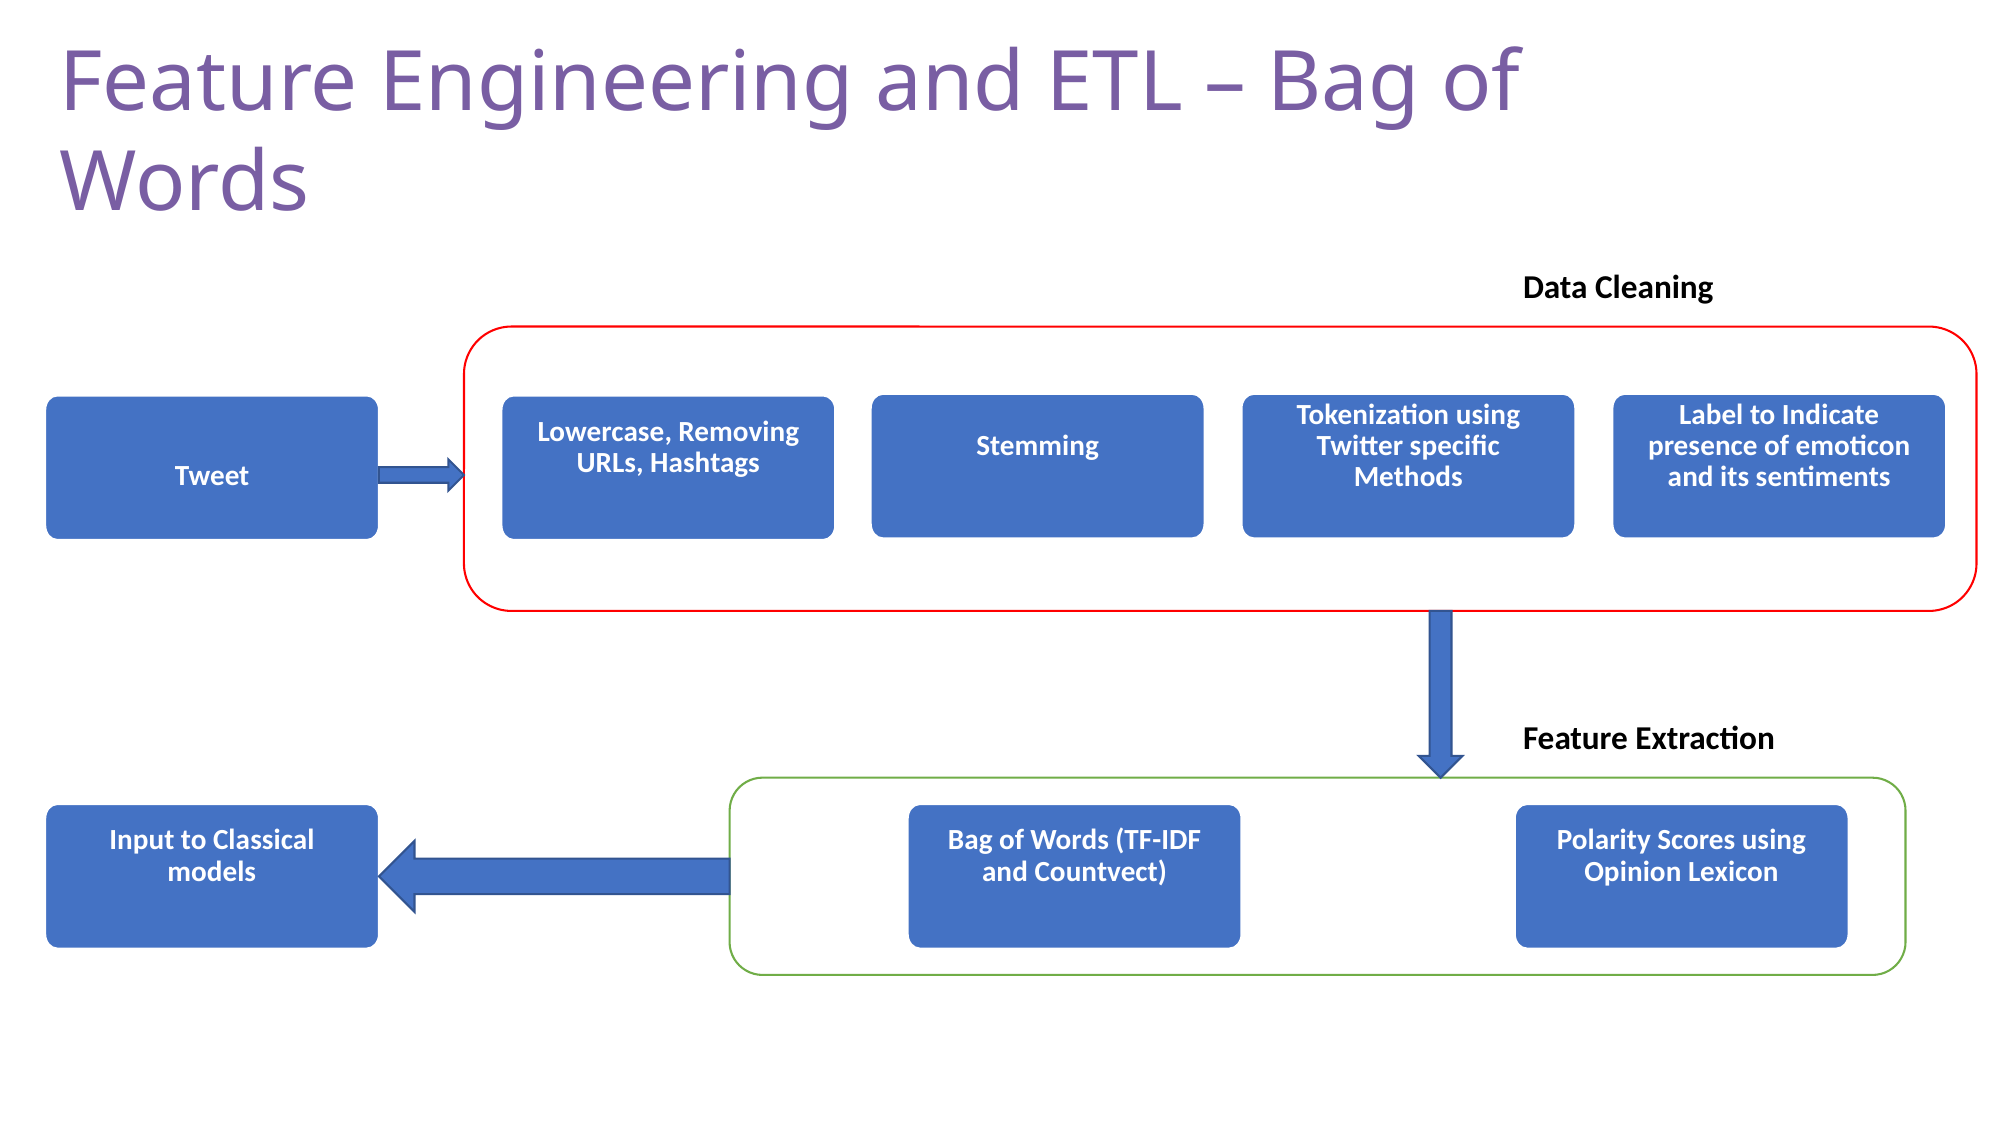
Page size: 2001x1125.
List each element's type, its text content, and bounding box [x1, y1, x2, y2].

text_box Stemming [869, 392, 1206, 540]
text_box Bag of Words (TF-IDF and Countvect) [906, 803, 1243, 950]
text_box [377, 838, 731, 915]
text_box Tweet [44, 394, 381, 541]
text_box Data Cleaning [1508, 257, 1773, 313]
text_box [728, 776, 1907, 976]
text_box Tokenization using Twitter specific Methods [1240, 392, 1577, 540]
text_box Lowercase, Removing URLs, Hashtags [500, 394, 837, 541]
text_box [1416, 609, 1465, 780]
text_box [377, 456, 466, 494]
text_box Feature Extraction [1508, 709, 1811, 764]
text_box [462, 325, 1978, 612]
text_box Feature Engineering and ETL – Bag of Words [45, 20, 1773, 144]
text_box Polarity Scores using Opinion Lexicon [1513, 803, 1850, 950]
text_box Label to Indicate presence of emoticon and its sentiments [1611, 392, 1948, 540]
text_box Input to Classical models [44, 803, 381, 950]
